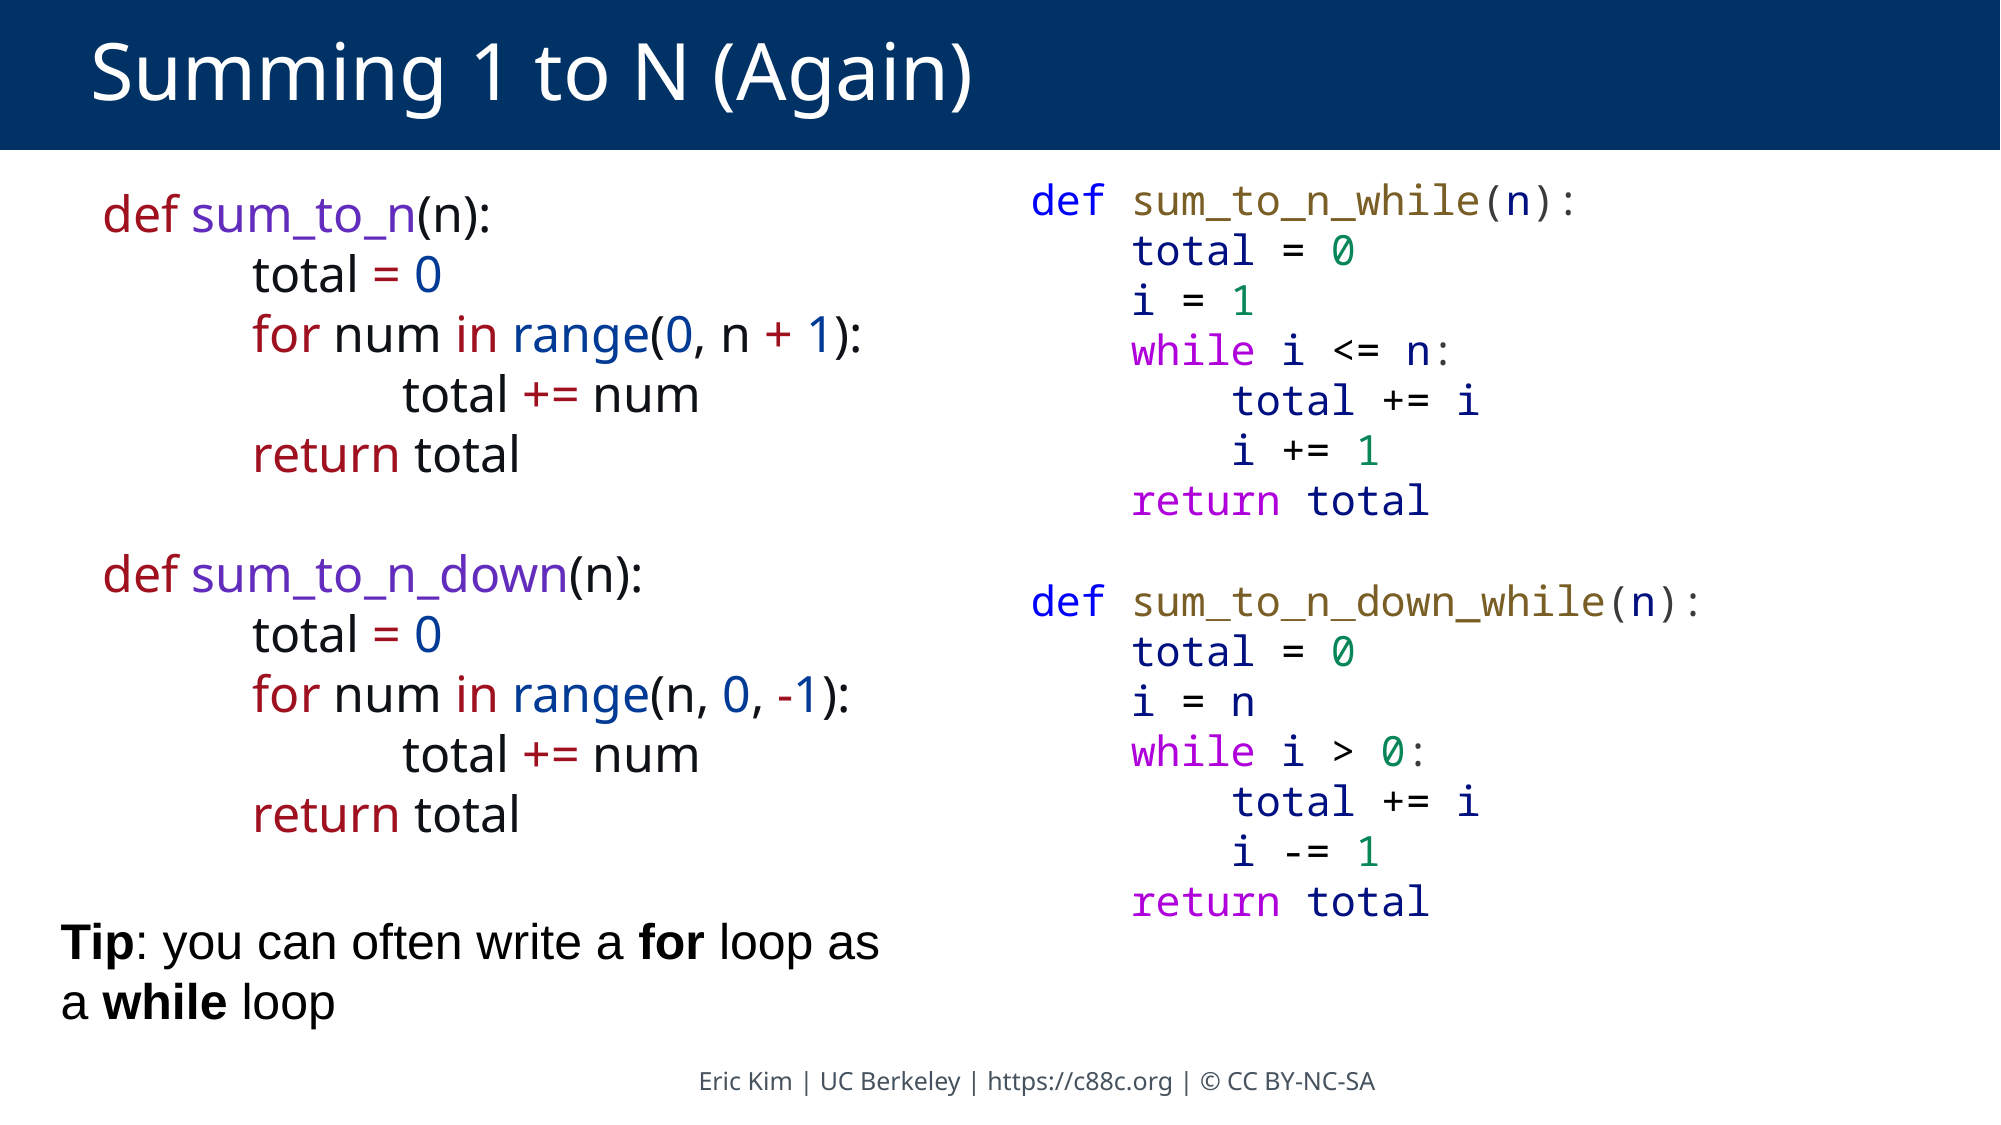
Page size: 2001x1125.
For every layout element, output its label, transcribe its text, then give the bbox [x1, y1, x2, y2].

title Summing 1 to N (Again) [0, 0, 2000, 152]
footer Eric Kim | UC Berkeley | https://c88c.org | © CC BY-NC-SA [662, 1055, 1413, 1106]
text_box Tip: you can often write a for loop as a while loop [45, 901, 897, 1037]
text_box def sum_to_n_while(n): total = 0 i = 1 while i <= n: total += i i += 1 return total def sum_to_n_down_while(n): total = 0 i = n while i > 0: total += i i -= 1 return total [1015, 166, 1810, 1029]
list def sum_to_n(n): total = 0 for num in range(0, n + 1): total += num return total def sum_to_n_down(n): total = 0 for num in range(n, 0, -1): total += num return total [87, 174, 881, 901]
